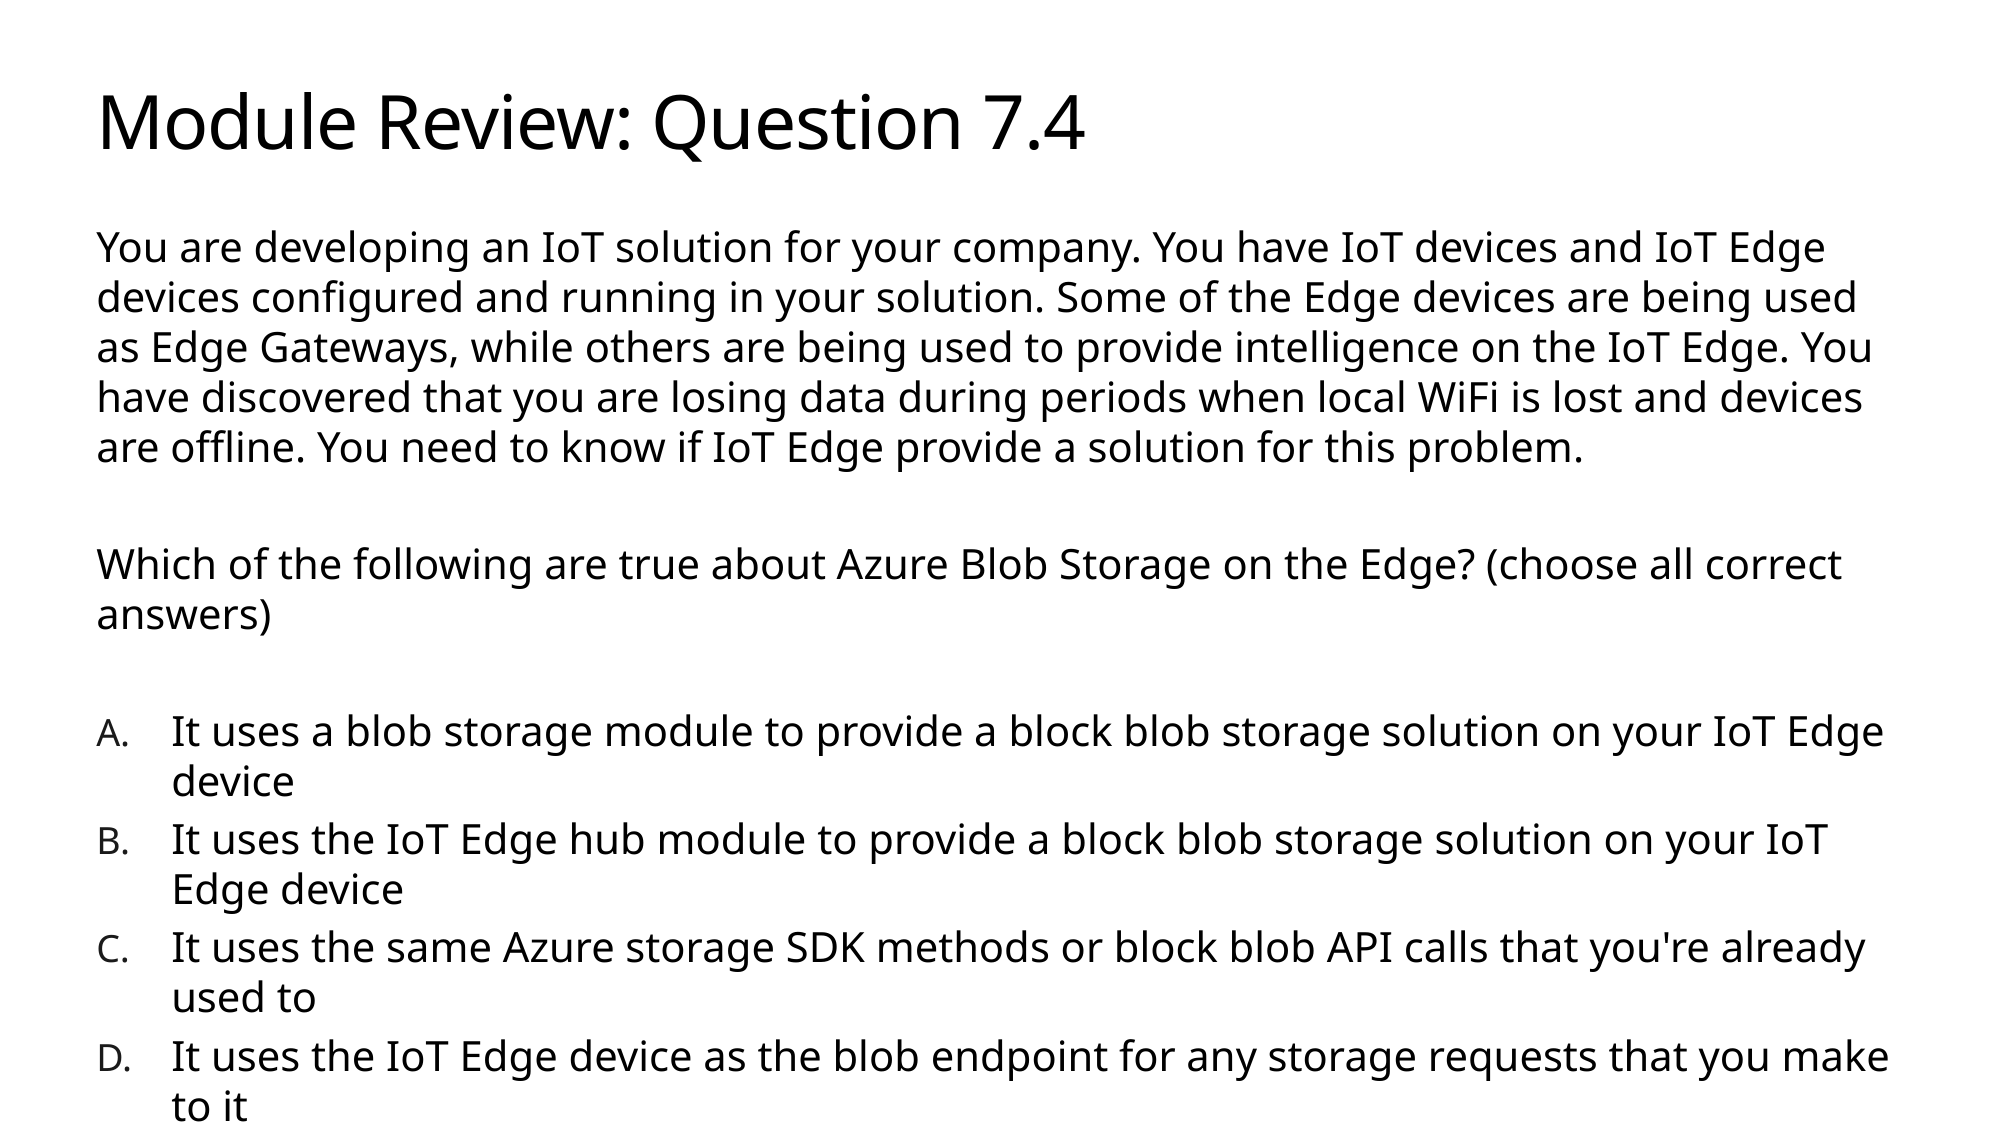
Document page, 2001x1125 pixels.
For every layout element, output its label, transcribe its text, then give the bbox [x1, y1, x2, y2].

list You are developing an IoT solution for your company. You have IoT devices and IoT Edge devices configured and running in your solution. Some of the Edge devices are being used as Edge Gateways, while others are being used to provide intelligence on the IoT Edge. You have discovered that you are losing data during periods when local WiFi is lost and devices are offline. You need to know if IoT Edge provide a solution for this problem. Which of the following are true about Azure Blob Storage on the Edge? (choose all correct answers) It uses a blob storage module to provide a block blob storage solution on your IoT Edge device It uses the IoT Edge hub module to provide a block blob storage solution on your IoT Edge device It uses the same Azure storage SDK methods or block blob API calls that you're already used to It uses the IoT Edge device as the blob endpoint for any storage requests that you make to it [96, 220, 1904, 1125]
title Module Review: Question 7.4 [96, 75, 1904, 166]
